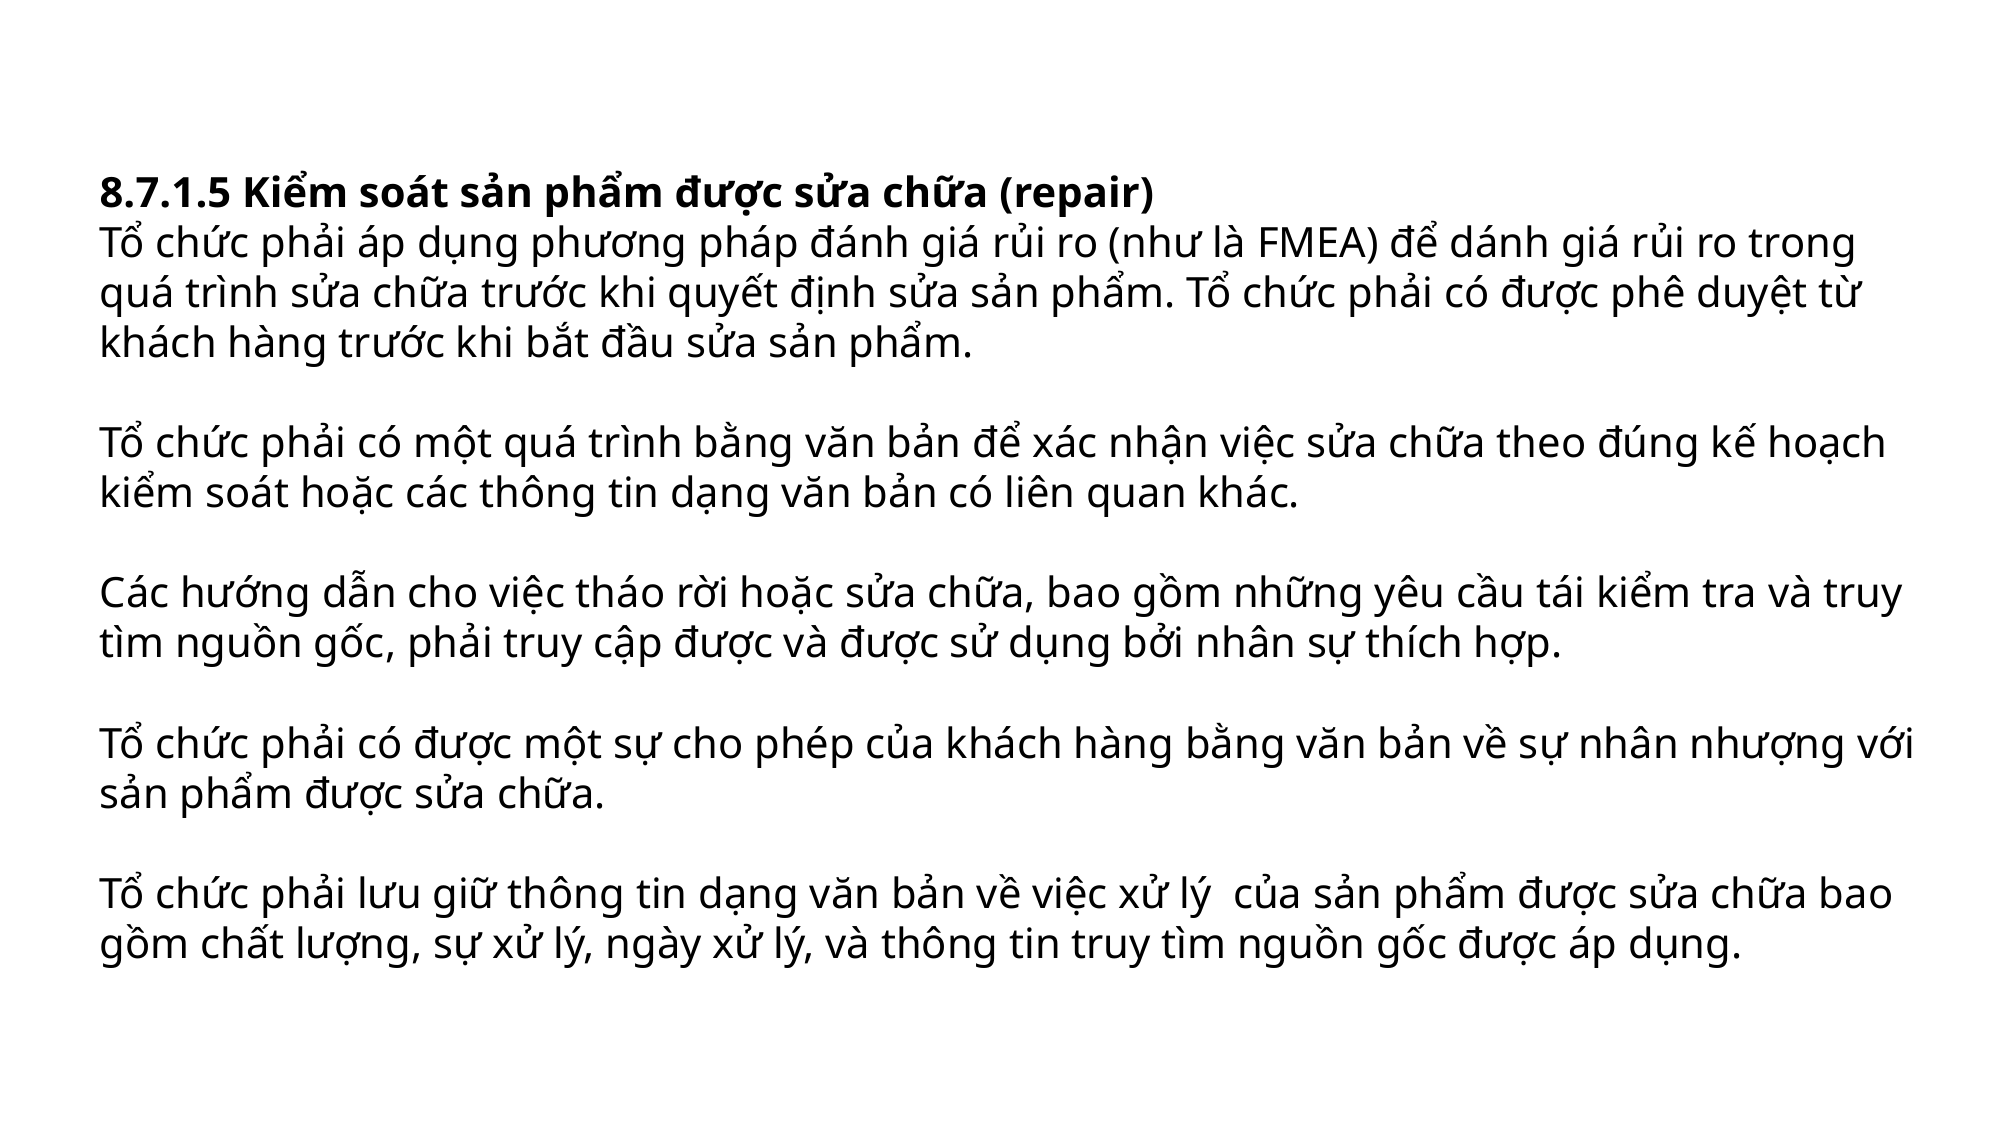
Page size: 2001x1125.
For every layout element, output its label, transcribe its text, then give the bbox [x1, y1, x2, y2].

text_box 8.7.1.5 Kiểm soát sản phẩm được sửa chữa (repair) Tổ chức phải áp dụng phương pháp đánh giá rủi ro (như là FMEA) để dánh giá rủi ro trong quá trình sửa chữa trước khi quyết định sửa sản phẩm. Tổ chức phải có được phê duyệt từ khách hàng trước khi bắt đầu sửa sản phẩm. Tổ chức phải có một quá trình bằng văn bản để xác nhận việc sửa chữa theo đúng kế hoạch kiểm soát hoặc các thông tin dạng văn bản có liên quan khác. Các hướng dẫn cho việc tháo rời hoặc sửa chữa, bao gồm những yêu cầu tái kiểm tra và truy tìm nguồn gốc, phải truy cập được và được sử dụng bởi nhân sự thích hợp. Tổ chức phải có được một sự cho phép của khách hàng bằng văn bản về sự nhân nhượng với sản phẩm được sửa chữa. Tổ chức phải lưu giữ thông tin dạng văn bản về việc xử lý của sản phẩm được sửa chữa bao gồm chất lượng, sự xử lý, ngày xử lý, và thông tin truy tìm nguồn gốc được áp dụng. [84, 158, 1957, 974]
